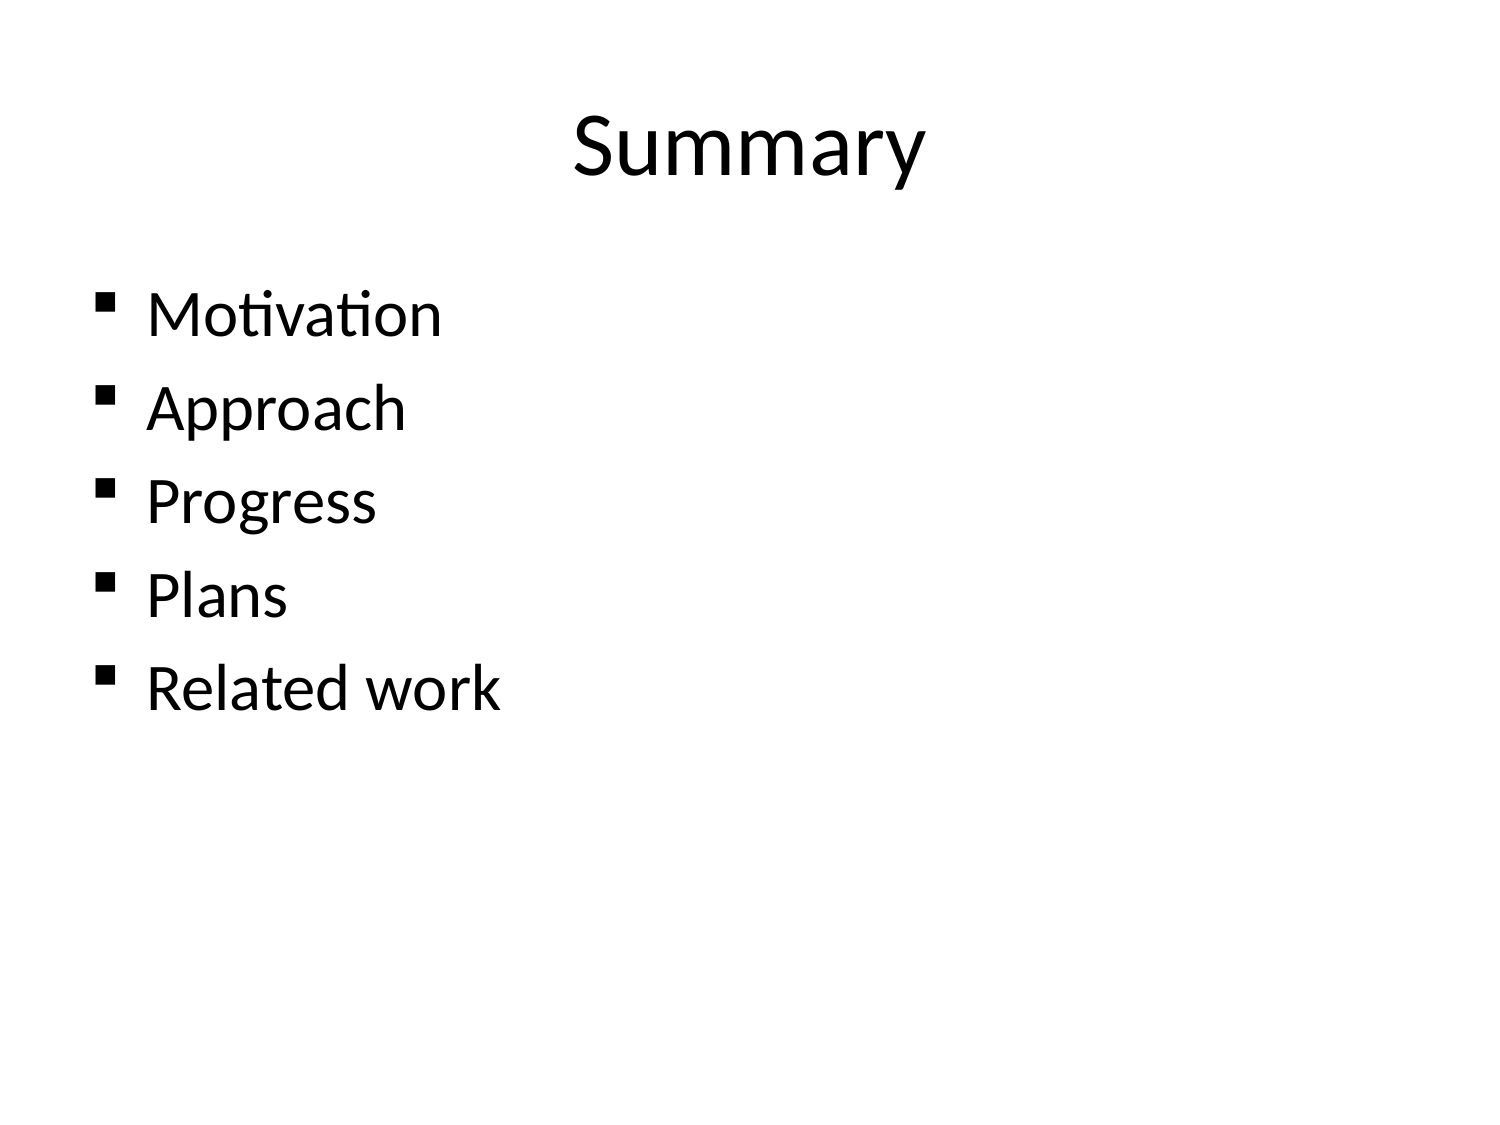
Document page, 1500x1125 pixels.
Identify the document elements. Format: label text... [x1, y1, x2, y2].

list Motivation Approach Progress Plans Related work [75, 262, 1425, 1005]
title Summary [75, 45, 1425, 233]
